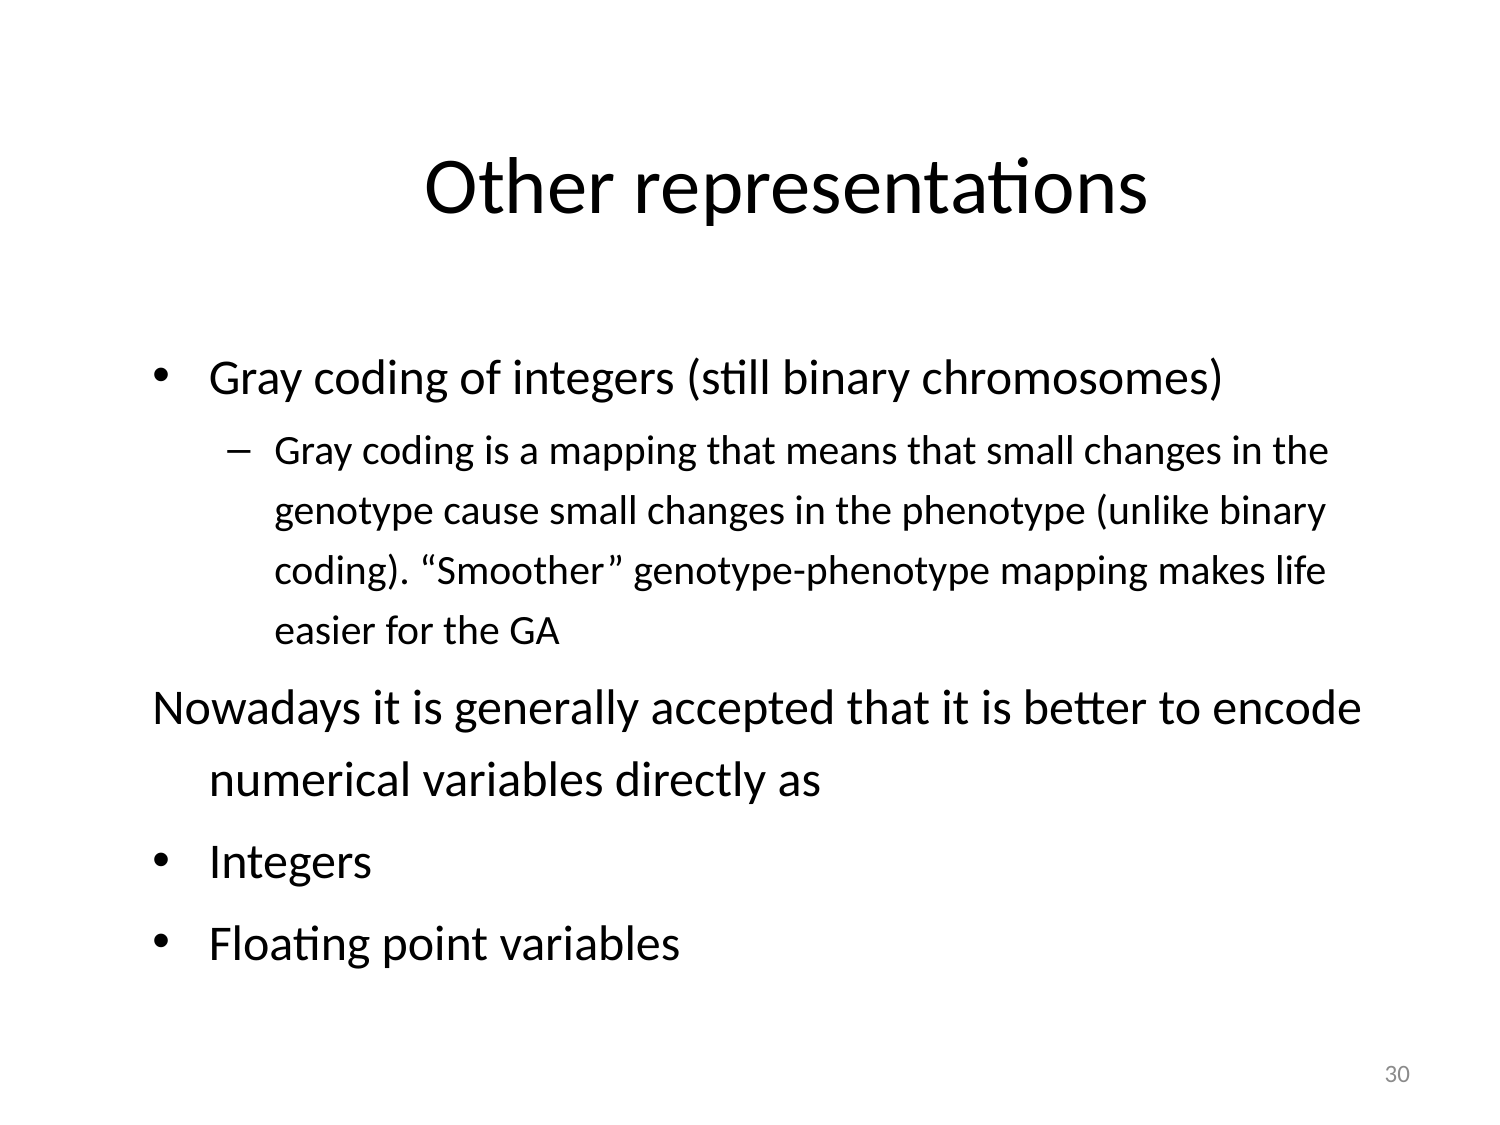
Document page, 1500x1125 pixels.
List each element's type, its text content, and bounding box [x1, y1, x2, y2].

list Gray coding of integers (still binary chromosomes) Gray coding is a mapping that means that small changes in the genotype cause small changes in the phenotype (unlike binary coding). “Smoother” genotype-phenotype mapping makes life easier for the GA Nowadays it is generally accepted that it is better to encode numerical variables directly as Integers Floating point variables [137, 324, 1450, 1100]
slide_number 30 [1074, 1042, 1425, 1103]
title Other representations [150, 125, 1425, 238]
